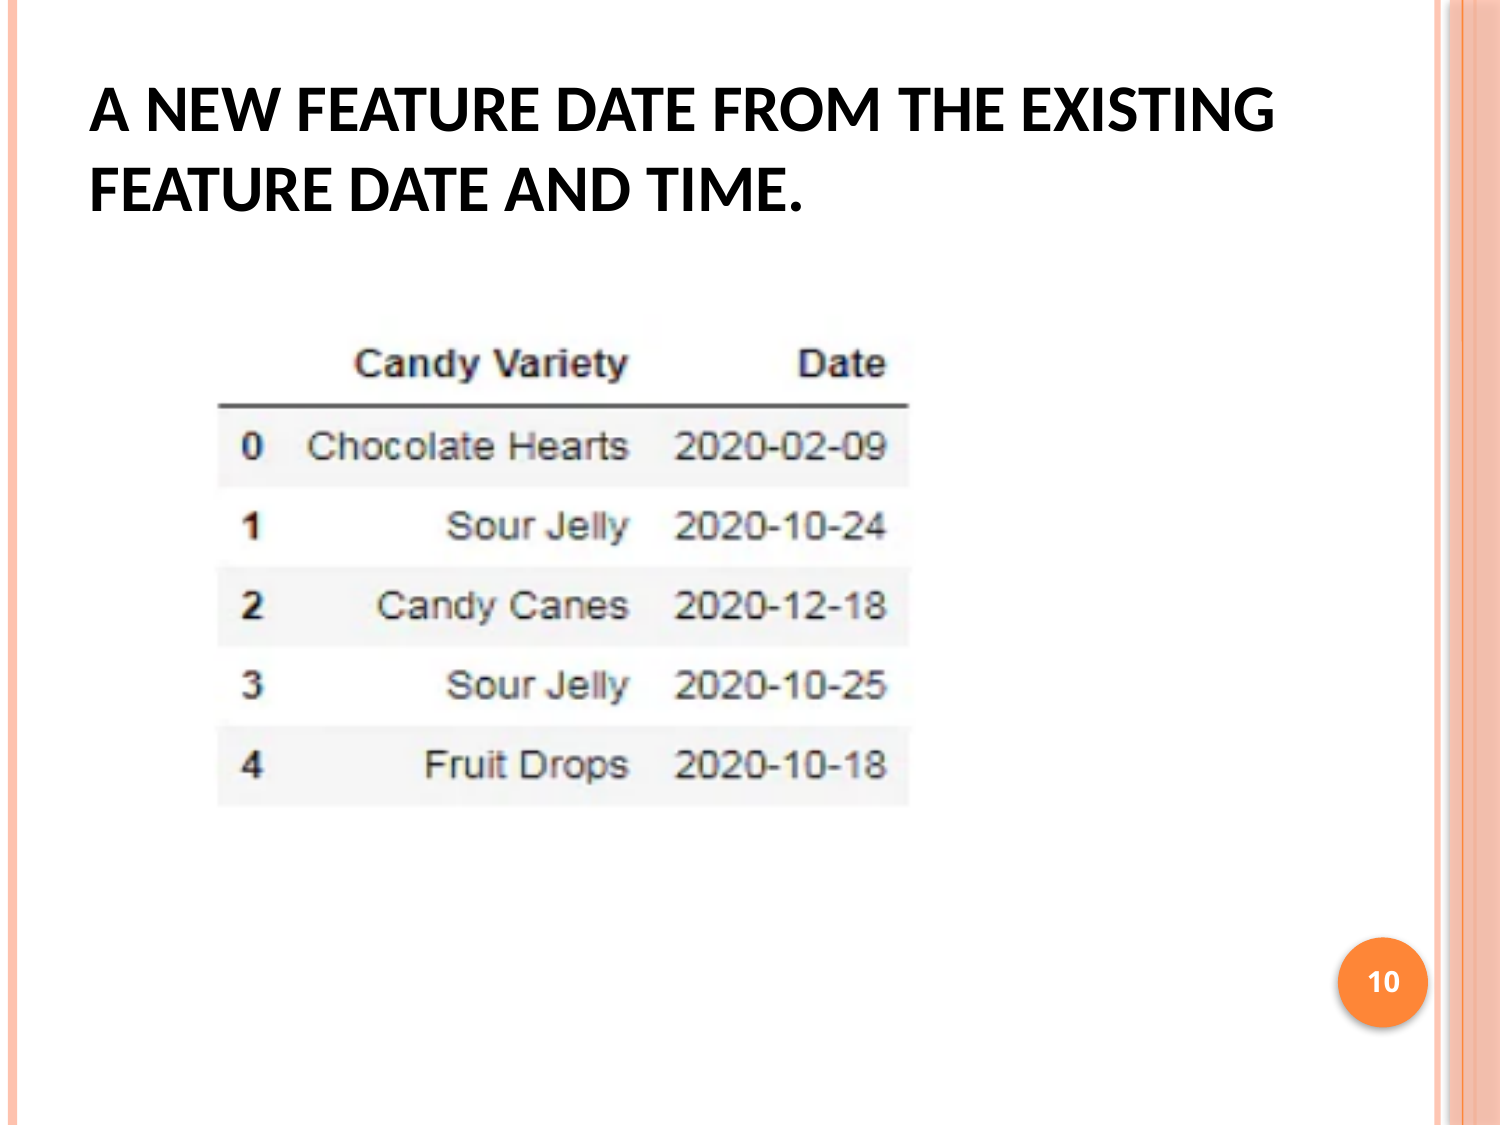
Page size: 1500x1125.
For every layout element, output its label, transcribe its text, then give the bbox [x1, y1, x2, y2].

slide_number 10 [1333, 940, 1434, 1027]
title a new feature Date from the existing feature Date and Time. [75, 45, 1300, 233]
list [93, 304, 1126, 833]
